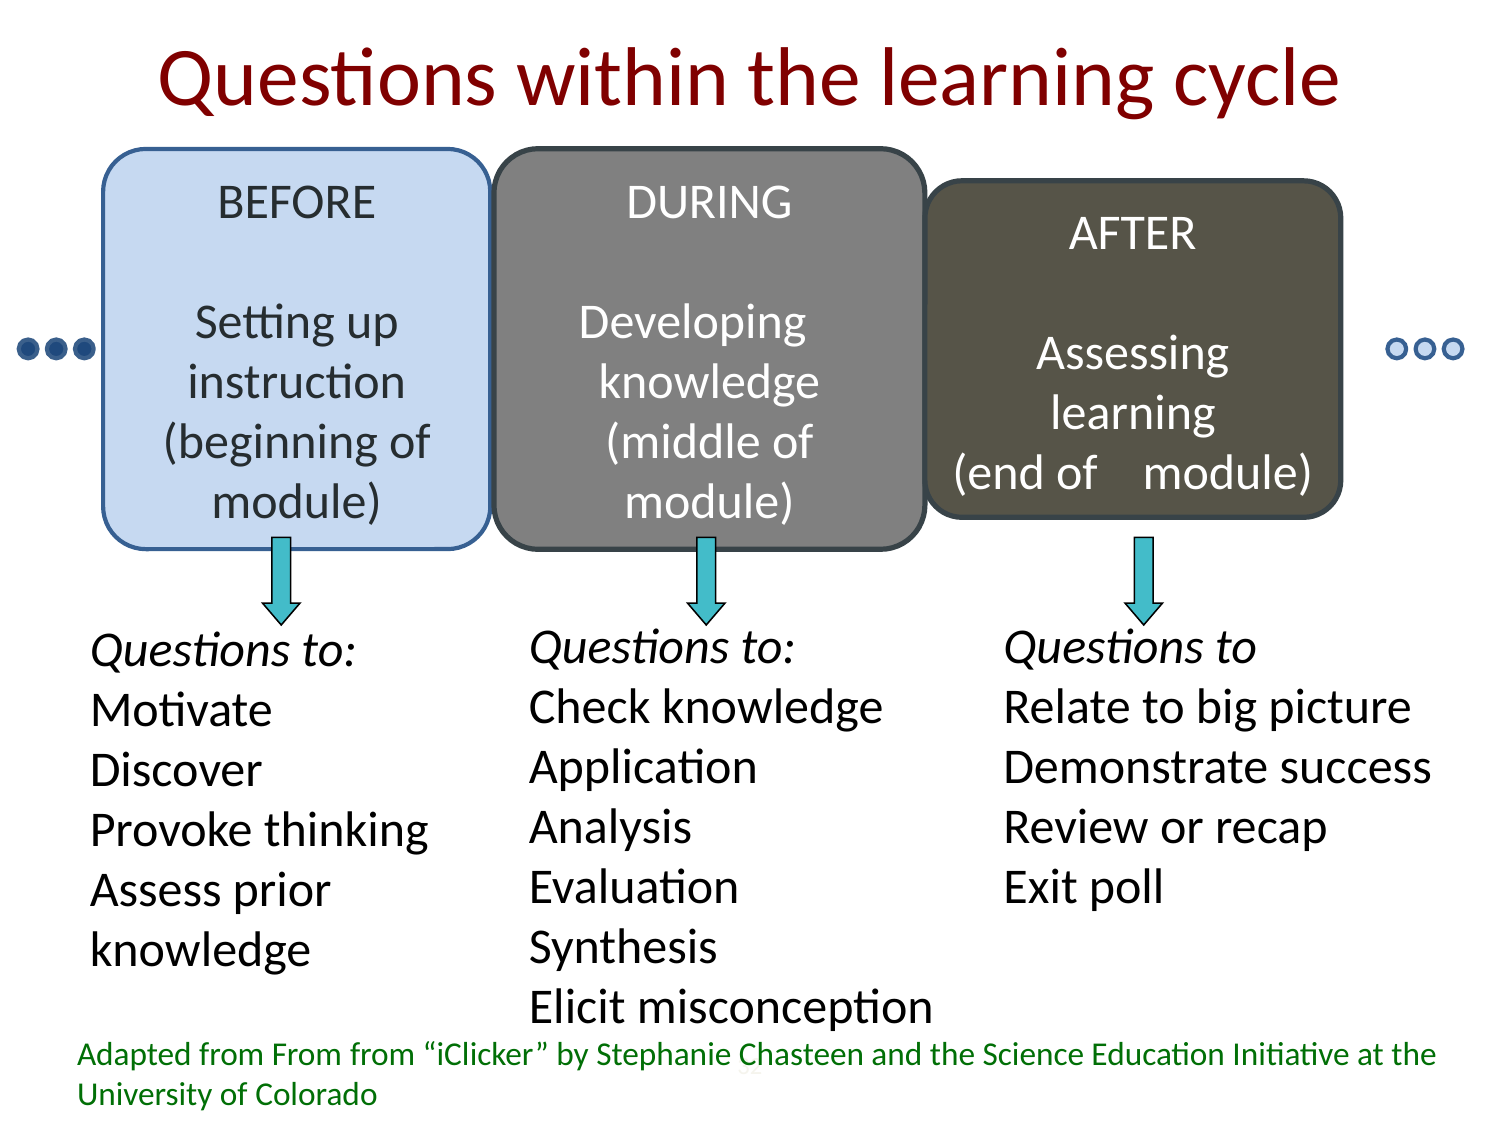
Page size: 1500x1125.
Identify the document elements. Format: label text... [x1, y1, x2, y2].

text_box [1441, 337, 1465, 361]
text_box AFTER Assessing learning (end of module) [924, 180, 1341, 518]
text_box [16, 337, 40, 361]
text_box [44, 337, 68, 361]
title Questions within the learning cycle [74, 14, 1426, 131]
text_box [1125, 537, 1163, 625]
text_box [1413, 337, 1437, 361]
text_box Questions to: Motivate Discover Provoke thinking Assess prior knowledge [75, 608, 500, 984]
text_box Questions to: Check knowledge Application Analysis Evaluation Synthesis Elicit misconception [514, 605, 975, 1024]
text_box [1385, 337, 1409, 361]
text_box BEFORE Setting up instruction (beginning of module) [101, 146, 493, 552]
text_box Questions to Relate to big picture Demonstrate success Review or recap Exit poll [988, 605, 1448, 921]
text_box [687, 537, 726, 625]
text_box [262, 537, 301, 625]
text_box Adapted from From from “iClicker” by Stephanie Chasteen and the Science Education Initiative at the University of Colorado [62, 1024, 1475, 1120]
text_box DURING Developing knowledge (middle of module) [493, 148, 925, 550]
text_box [72, 337, 96, 361]
